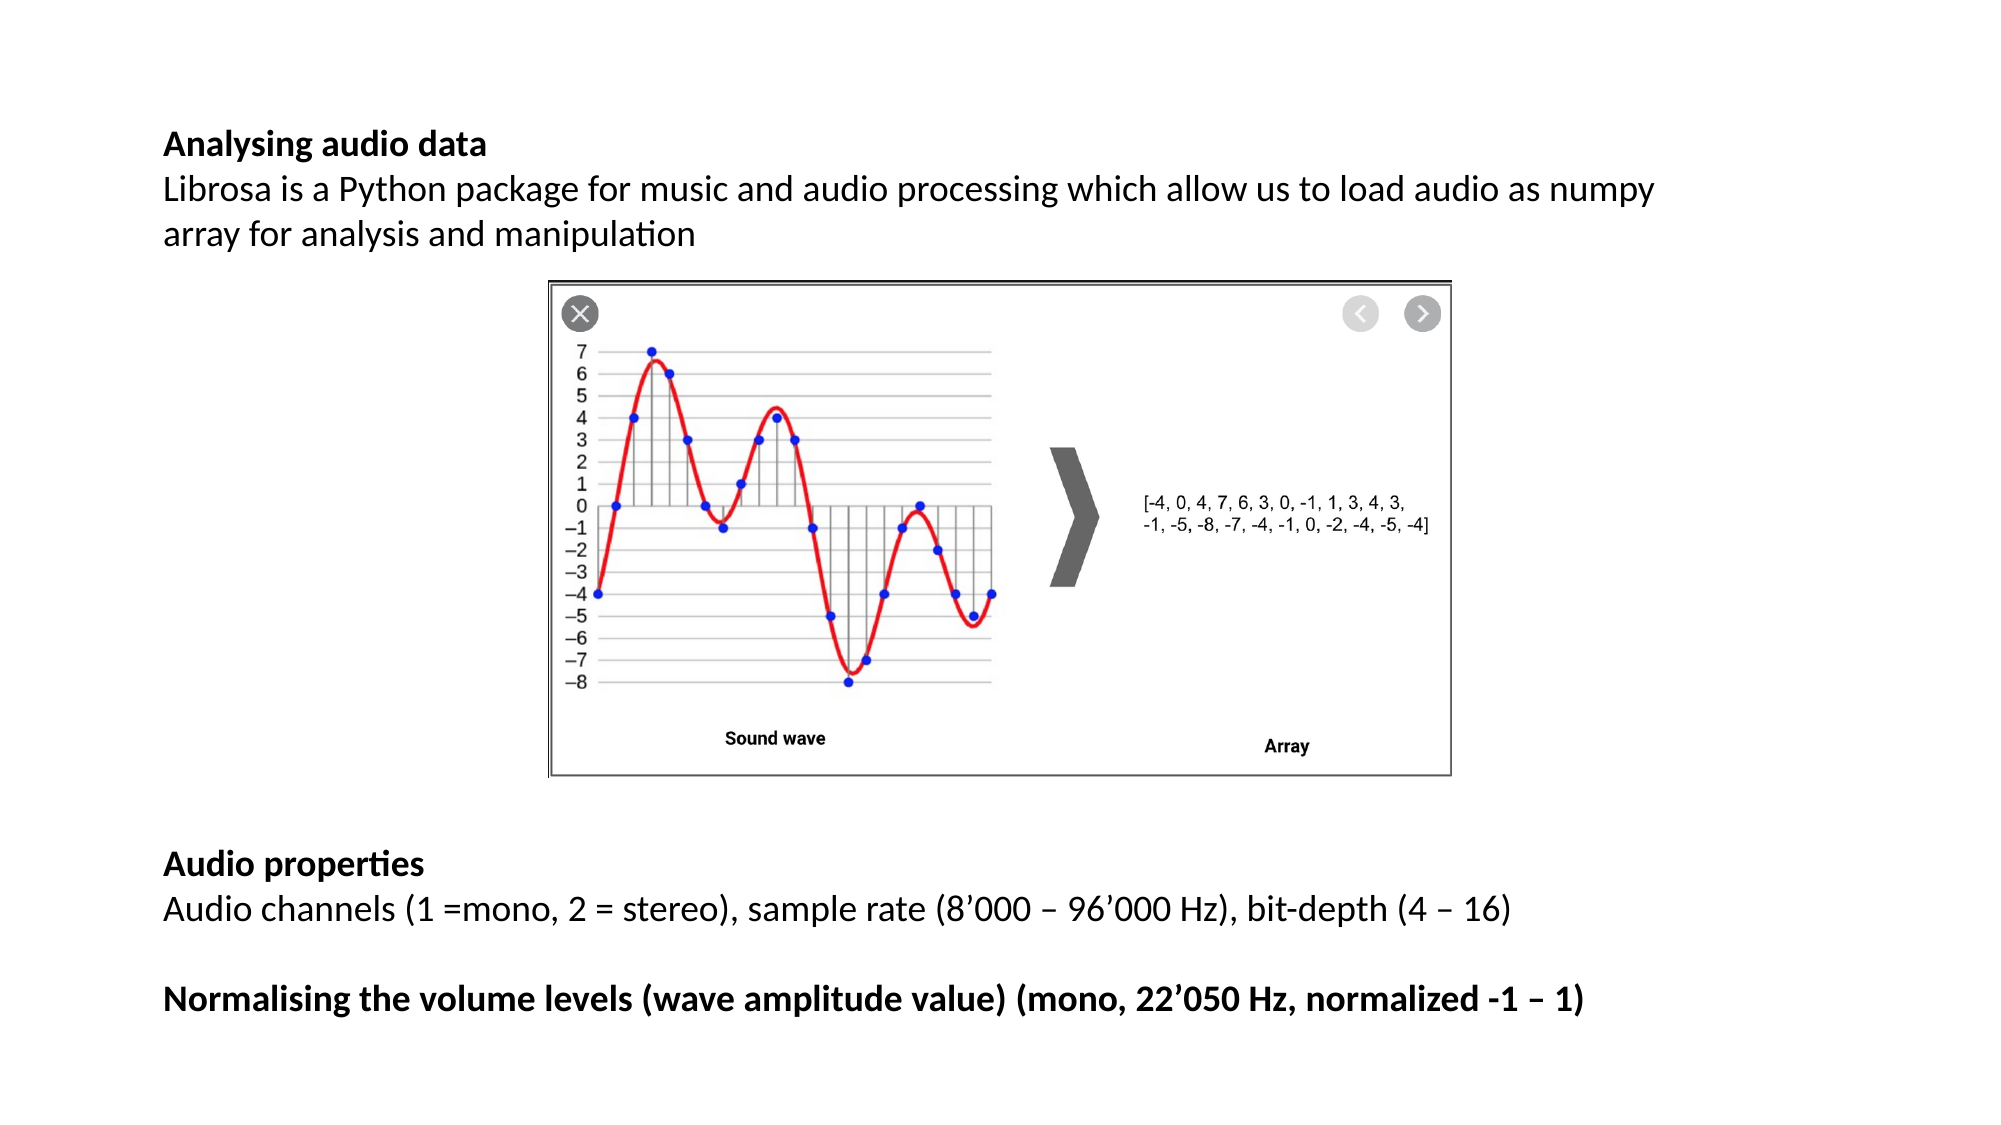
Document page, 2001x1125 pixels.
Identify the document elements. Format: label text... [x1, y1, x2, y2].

text_box Analysing audio data Librosa is a Python package for music and audio processing which allow us to load audio as numpy array for analysis and manipulation Audio properties Audio channels (1 =mono, 2 = stereo), sample rate (8’000 – 96’000 Hz), bit-depth (4 – 16) Normalising the volume levels (wave amplitude value) (mono, 22’050 Hz, normalized -1 – 1) [148, 111, 1750, 1026]
picture [548, 280, 1452, 778]
